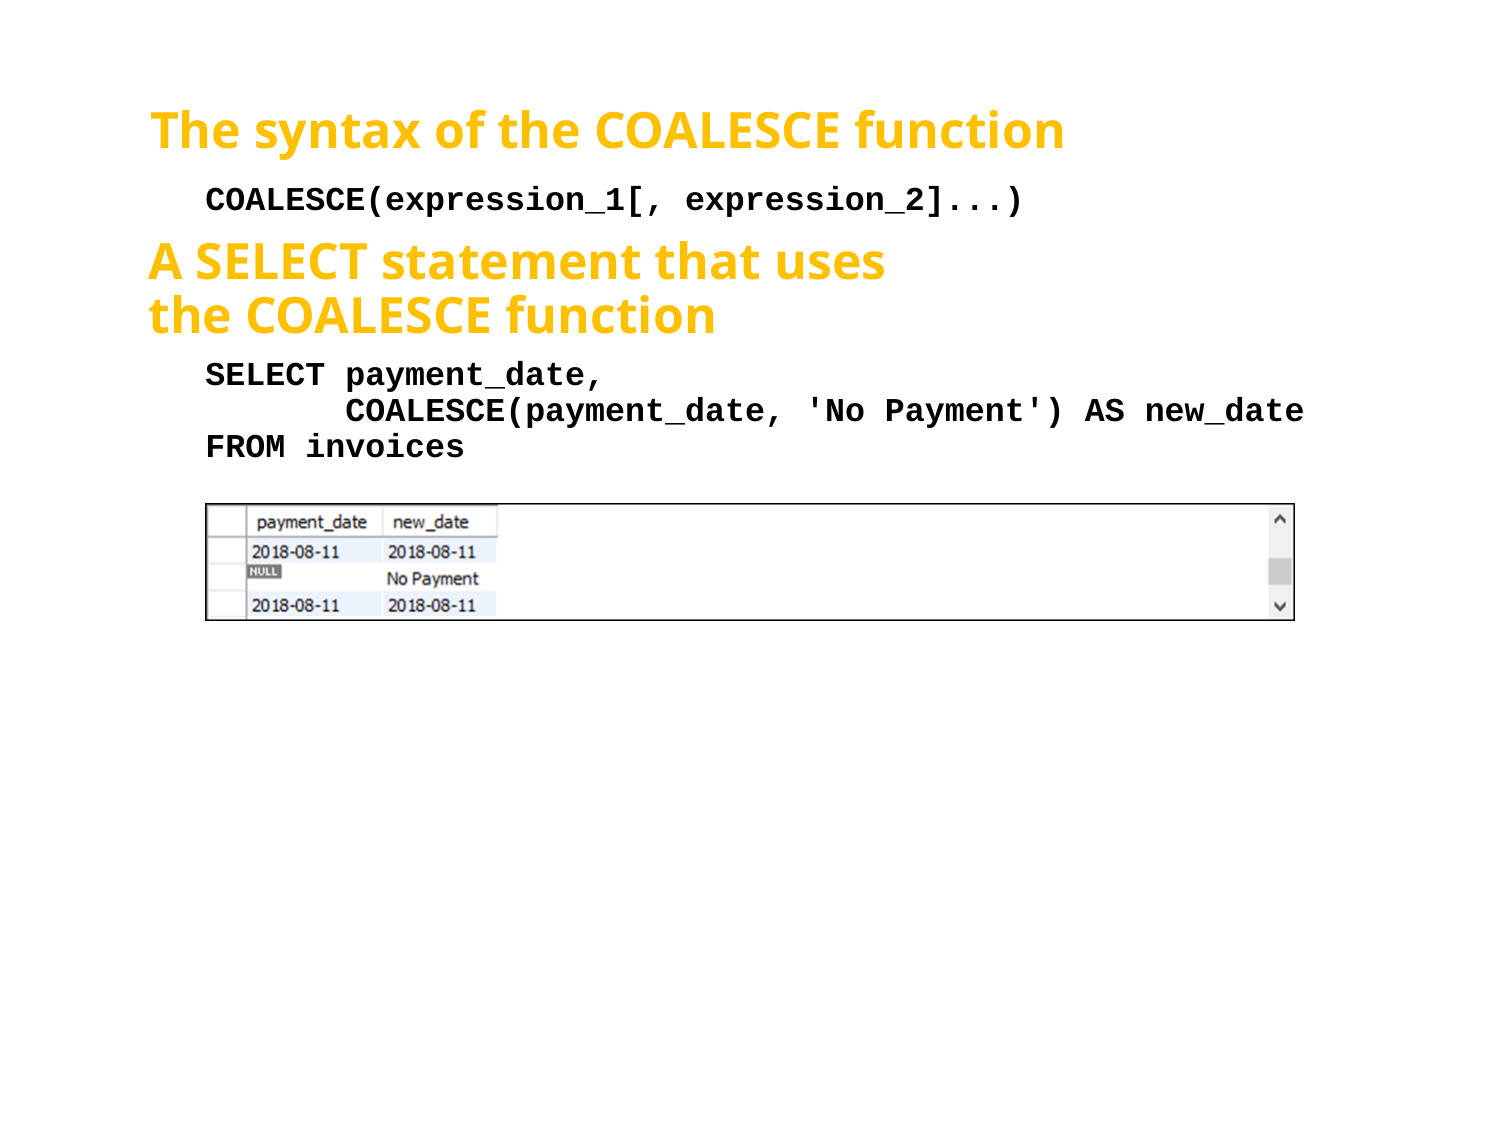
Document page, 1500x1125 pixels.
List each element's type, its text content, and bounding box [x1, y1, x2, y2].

title The syntax of the COALESCE function [150, 38, 1350, 227]
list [205, 503, 1295, 622]
list COALESCE(expression_1[, expression_2]...) A SELECT statement that uses the COALESCE function SELECT payment_date, COALESCE(payment_date, 'No Payment') AS new_date FROM invoices [133, 174, 1346, 538]
